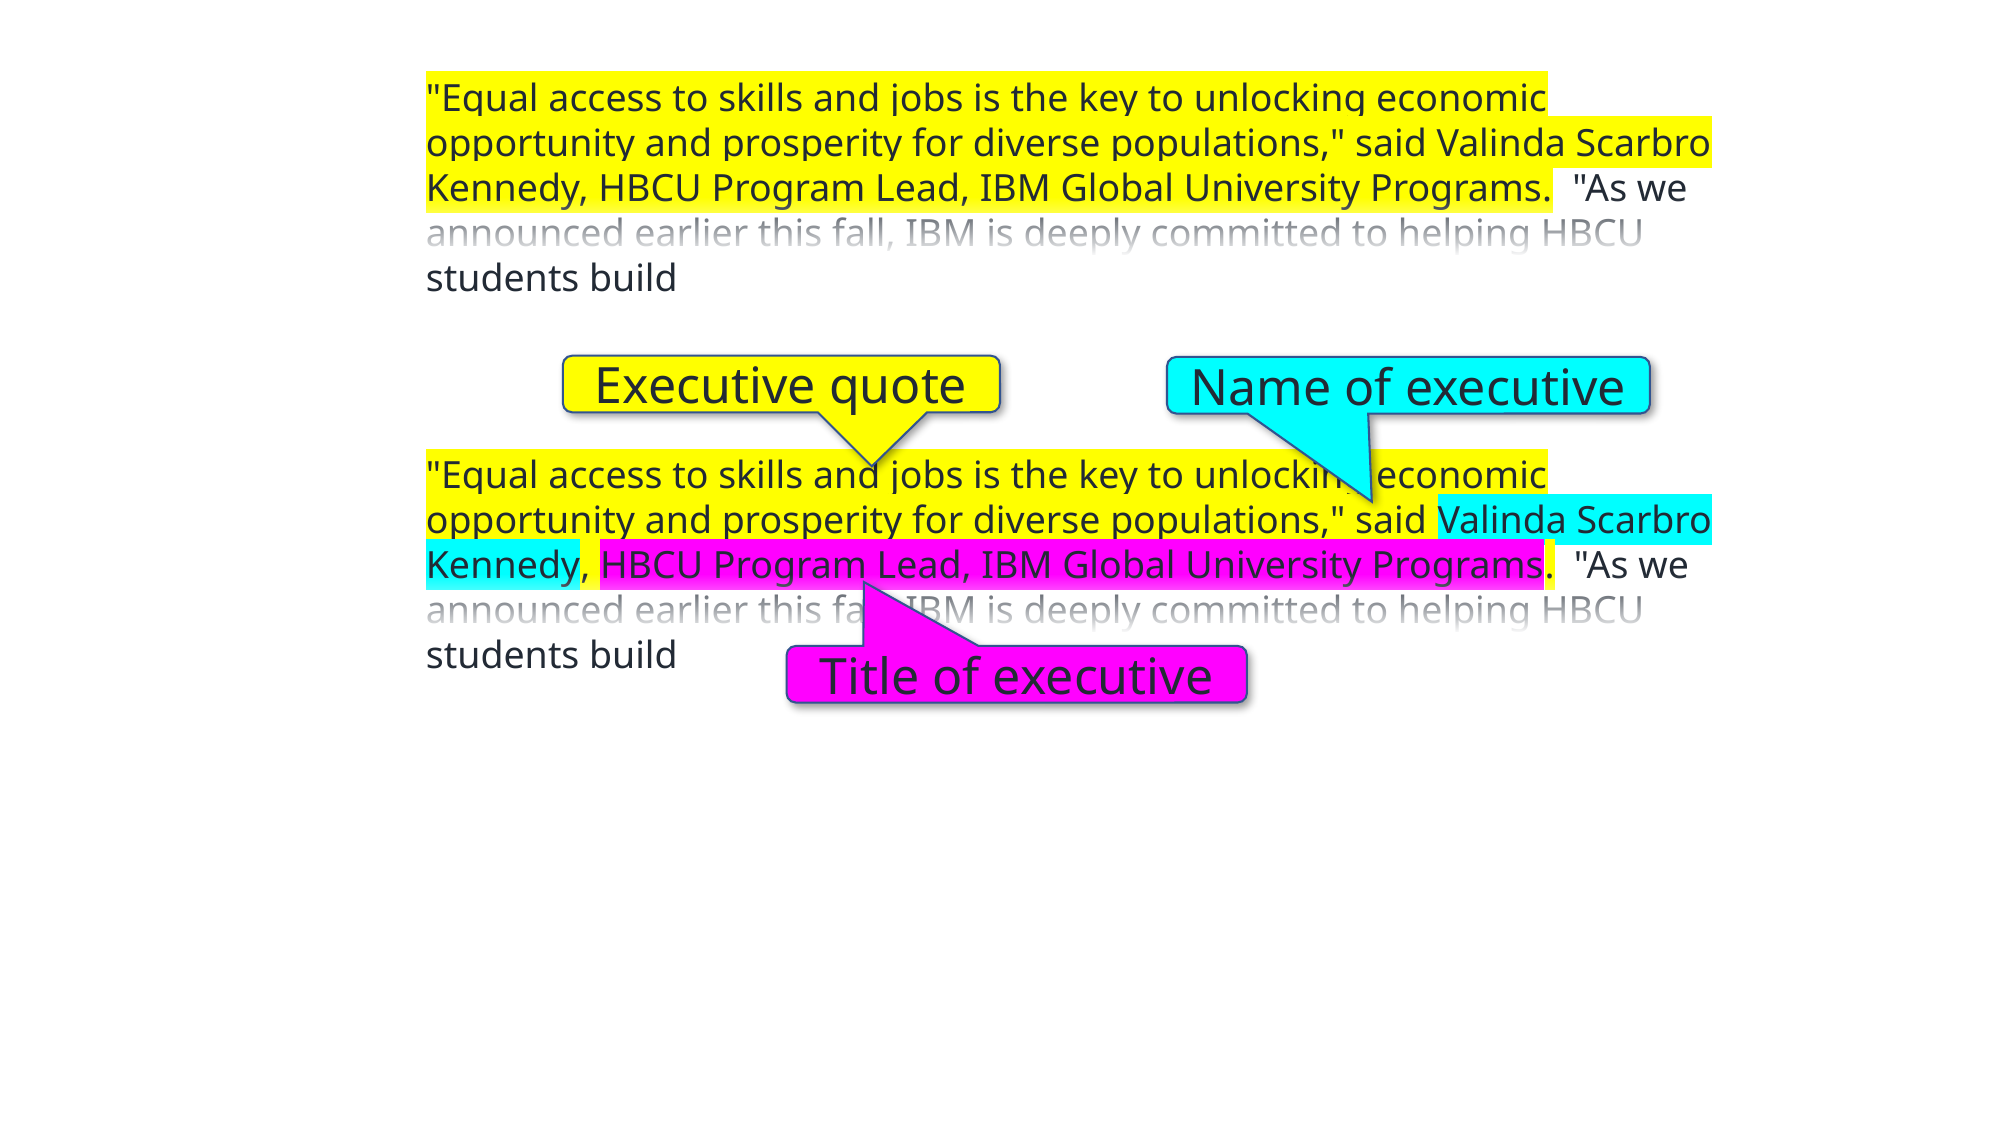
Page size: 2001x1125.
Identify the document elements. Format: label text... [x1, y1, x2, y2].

text_box [410, 575, 1717, 633]
text_box [410, 198, 1717, 256]
text_box Executive quote [561, 354, 1002, 468]
text_box Name of executive [1165, 355, 1651, 504]
text_box Title of executive [785, 580, 1248, 704]
text_box "Equal access to skills and jobs is the key to unlocking economic opportunity and prosperity for diverse populations," said Valinda Scarbro Kennedy, HBCU Program Lead, IBM Global University Programs. "As we announced earlier this fall, IBM is deeply committed to helping HBCU students build [411, 66, 1733, 256]
text_box "Equal access to skills and jobs is the key to unlocking economic opportunity and prosperity for diverse populations," said Valinda Scarbro Kennedy, HBCU Program Lead, IBM Global University Programs. "As we announced earlier this fall, IBM is deeply committed to helping HBCU students build [411, 443, 1733, 633]
